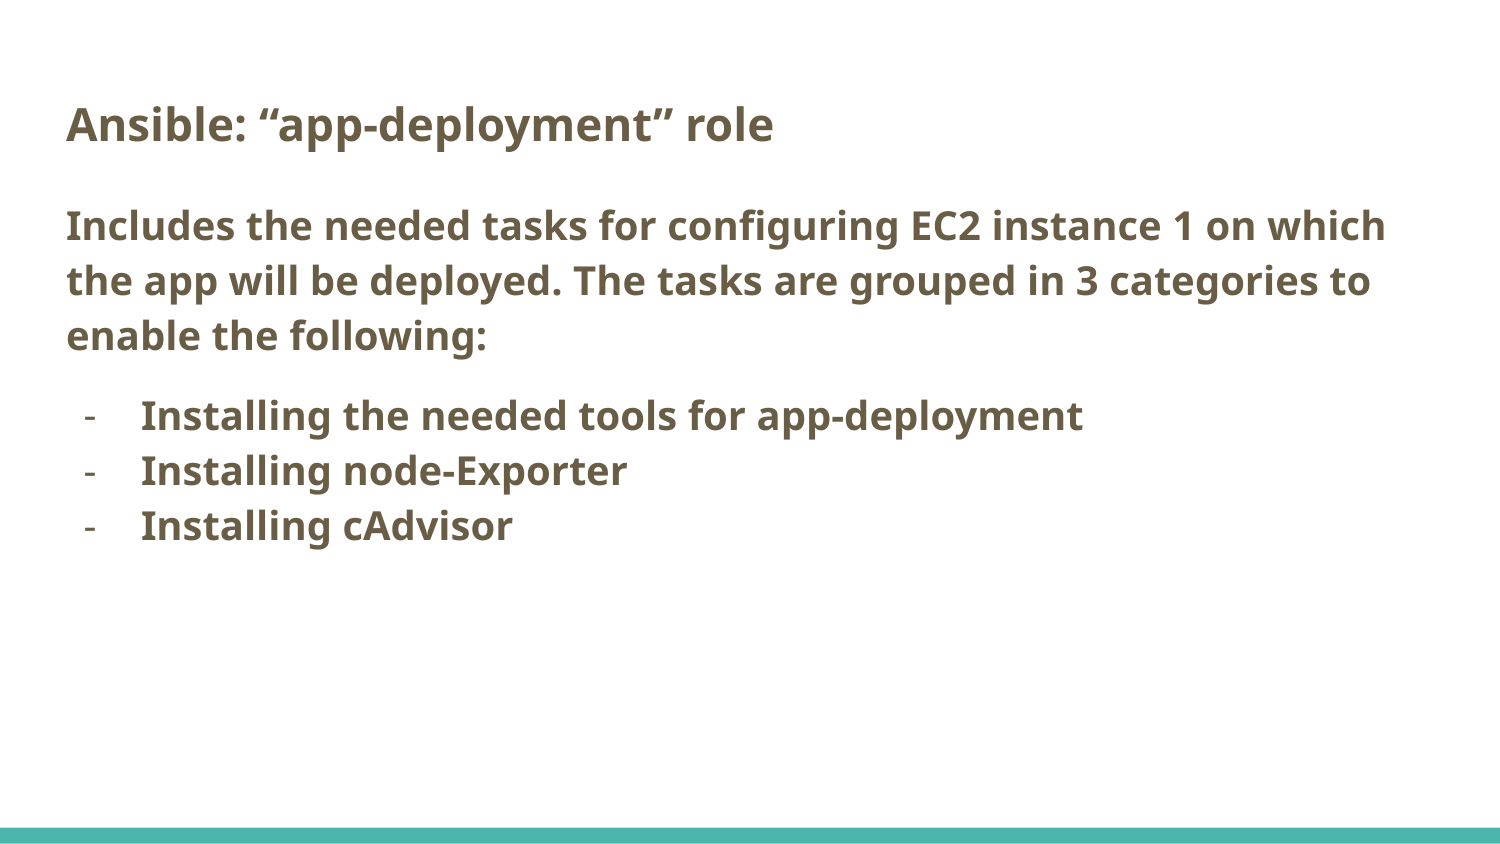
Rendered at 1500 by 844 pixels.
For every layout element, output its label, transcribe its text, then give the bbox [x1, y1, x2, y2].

title Ansible: “app-deployment” role [51, 72, 1449, 189]
list Includes the needed tasks for configuring EC2 instance 1 on which the app will be deployed. The tasks are grouped in 3 categories to enable the following: Installing the needed tools for app-deployment Installing node-Exporter Installing cAdvisor [51, 189, 1426, 782]
